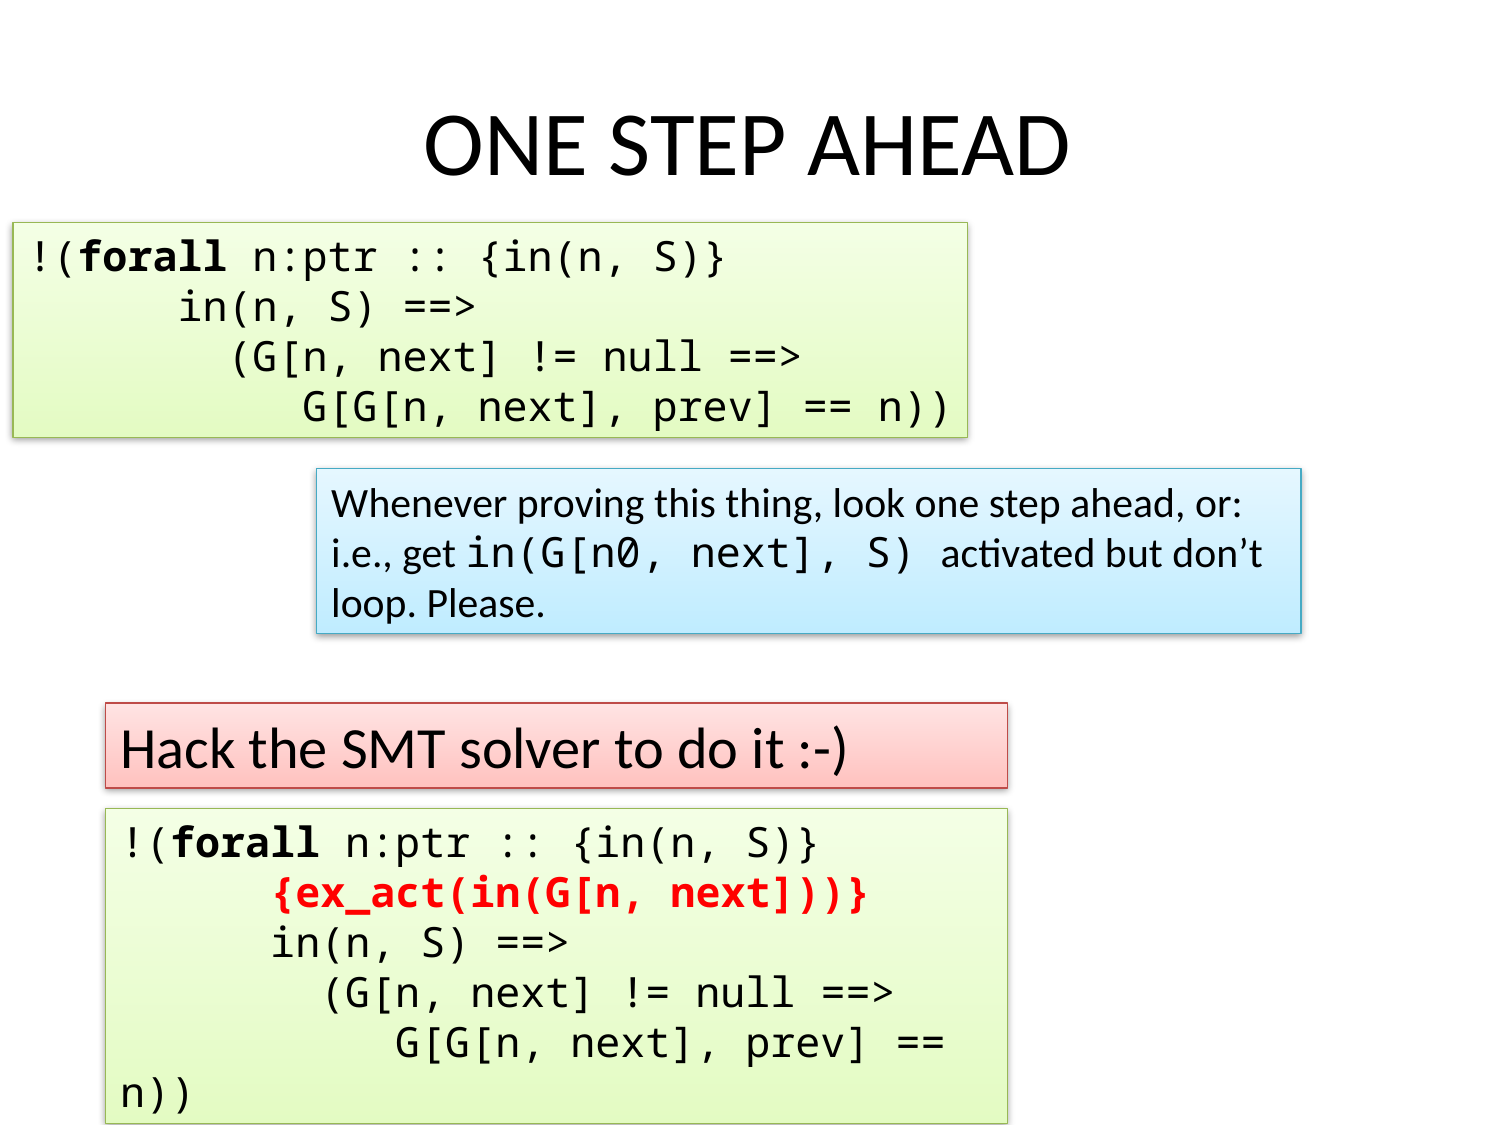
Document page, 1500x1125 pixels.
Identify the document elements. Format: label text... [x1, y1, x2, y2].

text_box !(forall n:ptr :: {in(n, S)} in(n, S) ==> (G[n, next] != null ==> G[G[n, next], prev] == n)) [12, 222, 968, 438]
title One Step Ahead [70, 45, 1425, 233]
text_box Whenever proving this thing, look one step ahead, or: i.e., get in(G[n0, next], S) activated but don’t loop. Please. [316, 468, 1302, 634]
text_box !(forall n:ptr :: {in(n, S)} {ex_act(in(G[n, next]))} in(n, S) ==> (G[n, next] != null ==> G[G[n, next], prev] == n)) [105, 808, 1008, 1124]
text_box Hack the SMT solver to do it :-) [105, 702, 1008, 789]
